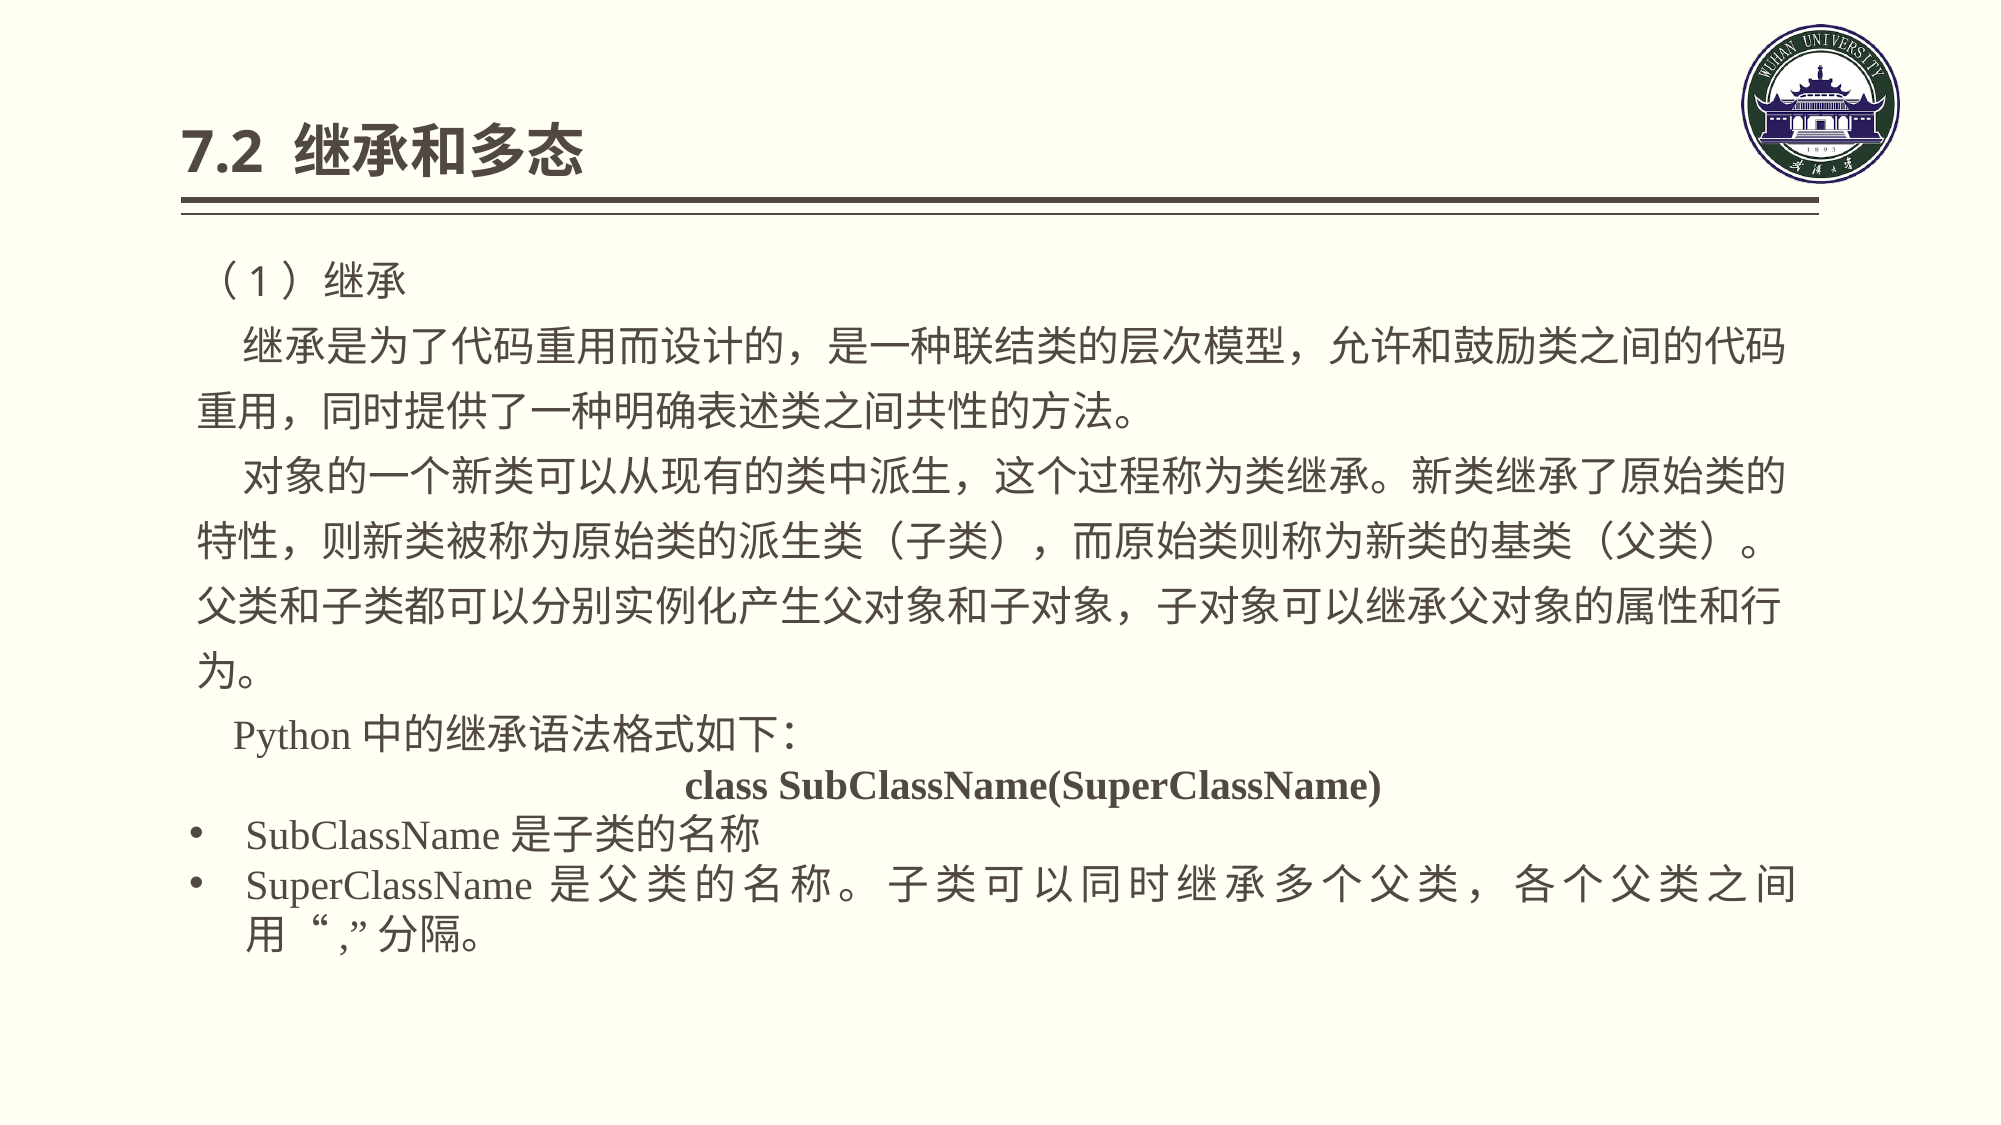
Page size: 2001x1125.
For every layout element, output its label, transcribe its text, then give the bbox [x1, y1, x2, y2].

text_box Python中的继承语法格式如下： class SubClassName(SuperClassName) SubClassName是子类的名称 SuperClassName是父类的名称。子类可以同时继承多个父类，各个父类之间用“,”分隔。 [174, 700, 1812, 965]
picture [1819, 24, 1900, 184]
title 7.2 继承和多态 [181, 12, 1819, 193]
text_box （1）继承 继承是为了代码重用而设计的，是一种联结类的层次模型，允许和鼓励类之间的代码重用，同时提供了一种明确表述类之间共性的方法。 对象的一个新类可以从现有的类中派生，这个过程称为类继承。新类继承了原始类的特性，则新类被称为原始类的派生类（子类），而原始类则称为新类的基类（父类）。父类和子类都可以分别实例化产生父对象和子对象，子对象可以继承父对象的属性和行为。 [181, 232, 1805, 700]
